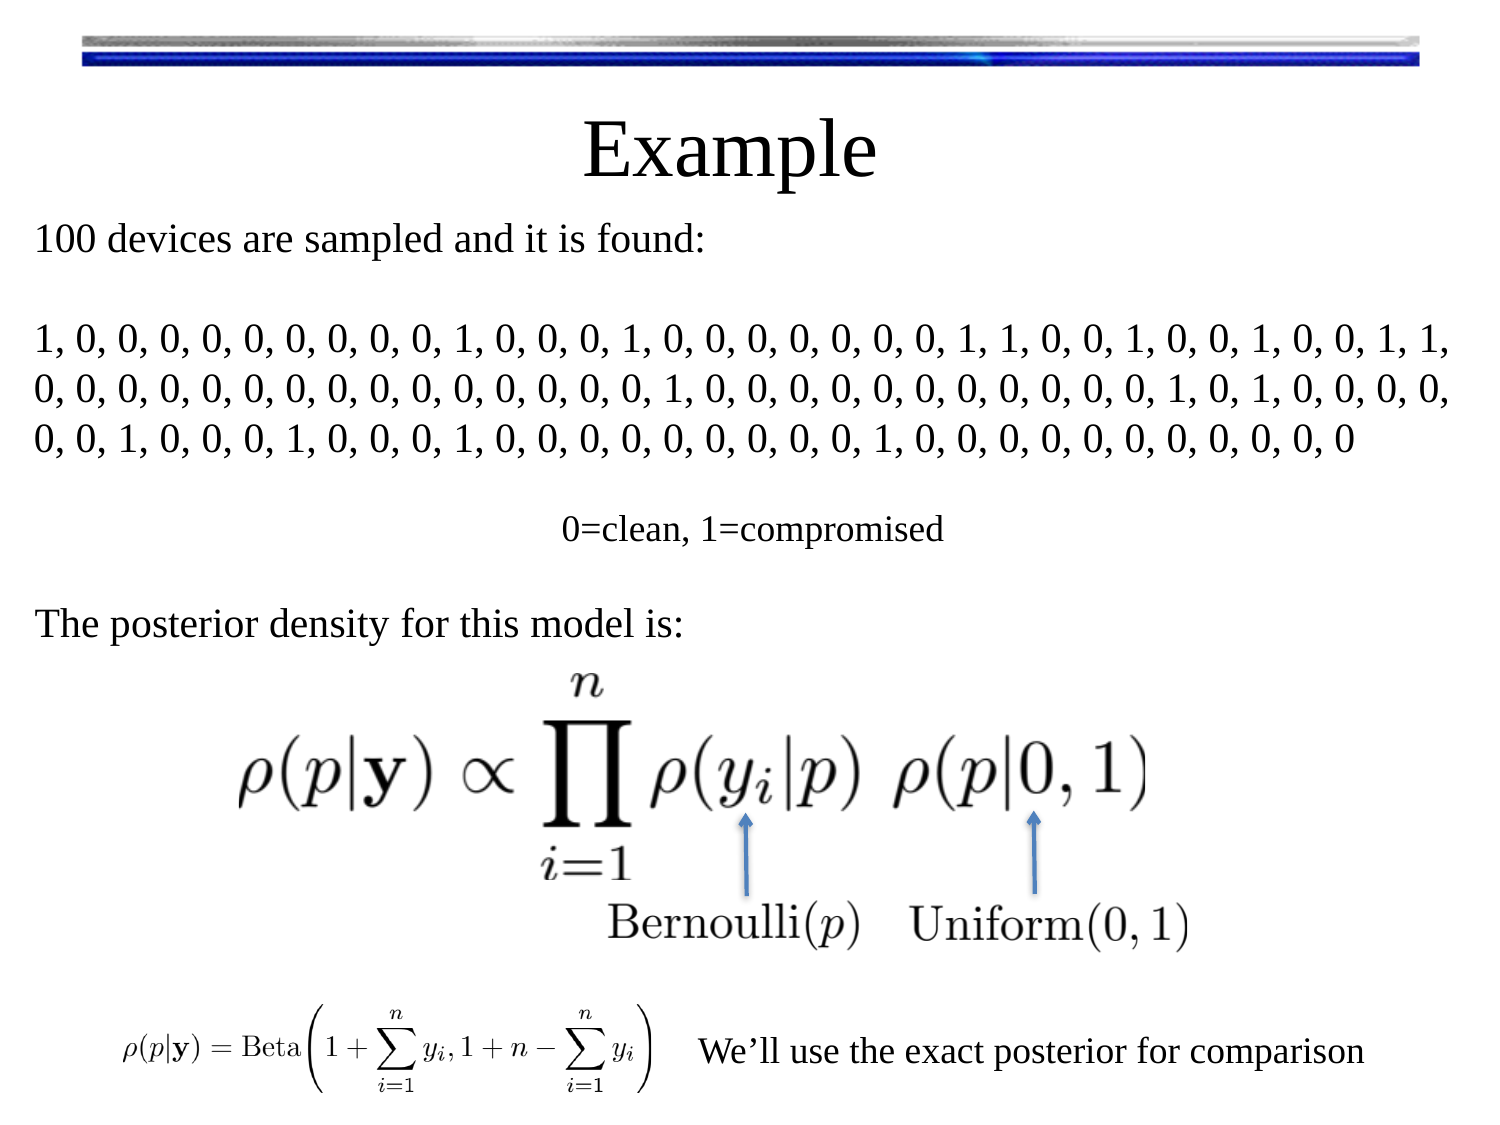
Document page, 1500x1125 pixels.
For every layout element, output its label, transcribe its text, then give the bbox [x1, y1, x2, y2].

text_box Example [567, 85, 894, 201]
text_box We’ll use the exact posterior for comparison [683, 1018, 1381, 1079]
text_box 100 devices are sampled and it is found: 1, 0, 0, 0, 0, 0, 0, 0, 0, 0, 1, 0, 0, 0, 1, 0, 0, 0, 0, 0, 0, 0, 1, 1, 0, 0, 1, 0, 0, 1, 0, 0, 1, 1, 0, 0, 0, 0, 0, 0, 0, 0, 0, 0, 0, 0, 0, 0, 0, 1, 0, 0, 0, 0, 0, 0, 0, 0, 0, 0, 0, 1, 0, 1, 0, 0, 0, 0, 0, 0, 1, 0, 0, 0, 1, 0, 0, 0, 1, 0, 0, 0, 0, 0, 0, 0, 0, 0, 1, 0, 0, 0, 0, 0, 0, 0, 0, 0, 0, 0 [19, 203, 1467, 469]
picture [122, 1003, 652, 1093]
picture [604, 895, 863, 957]
picture [79, 31, 1426, 72]
picture [907, 897, 1189, 959]
picture [238, 672, 1146, 880]
text_box The posterior density for this model is: [19, 587, 700, 653]
text_box 0=clean, 1=compromised [546, 496, 960, 557]
